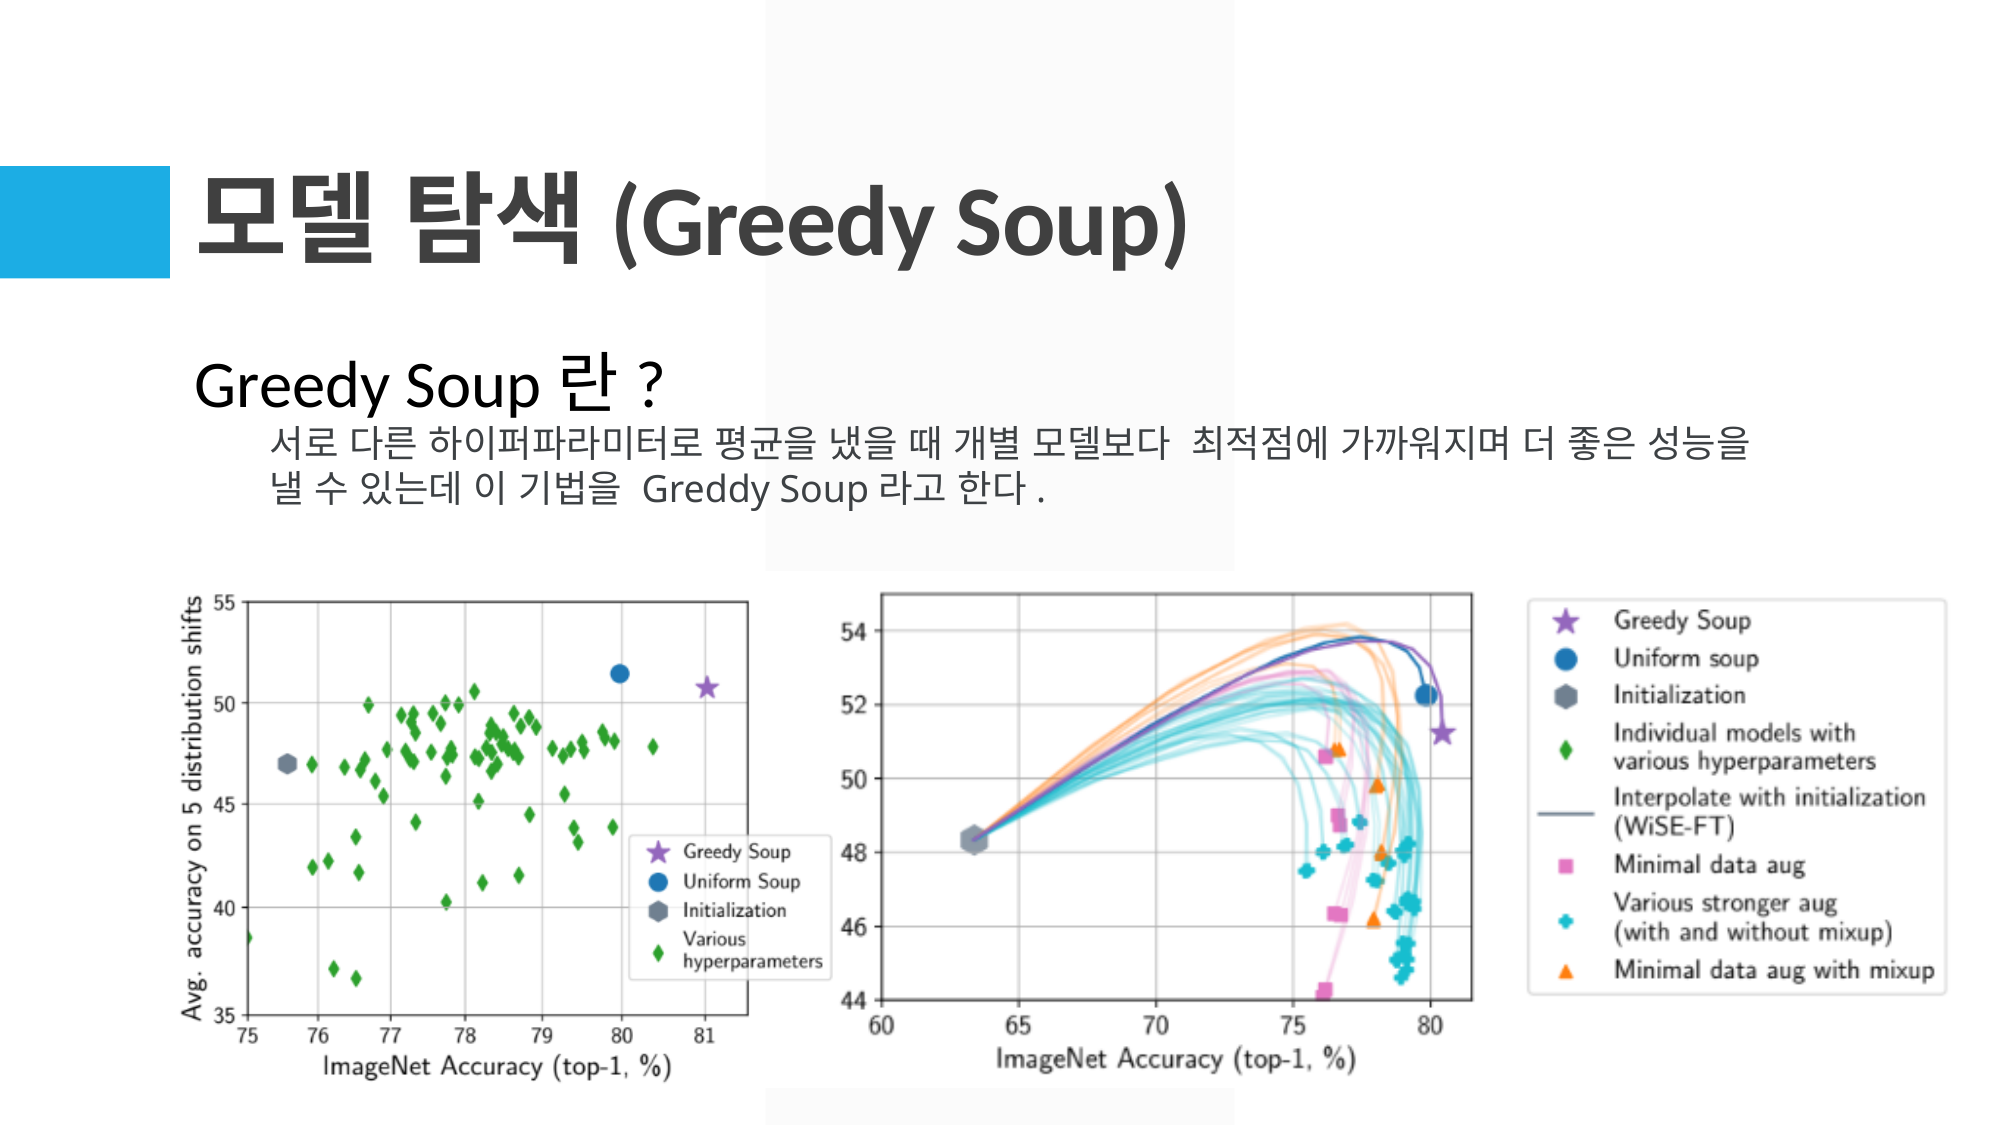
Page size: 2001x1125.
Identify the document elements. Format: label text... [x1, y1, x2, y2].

text_box Greedy Soup란? 서로 다른 하이퍼파라미터로 평균을 냈을 때 개별 모델보다 최적점에 가까워지며 더 좋은 성능을 낼 수 있는데 이 기법을 Greddy Soup라고 한다. [180, 333, 1797, 518]
picture [163, 571, 1956, 1088]
title 모델 탐색(Greedy Soup) [180, 47, 1830, 285]
